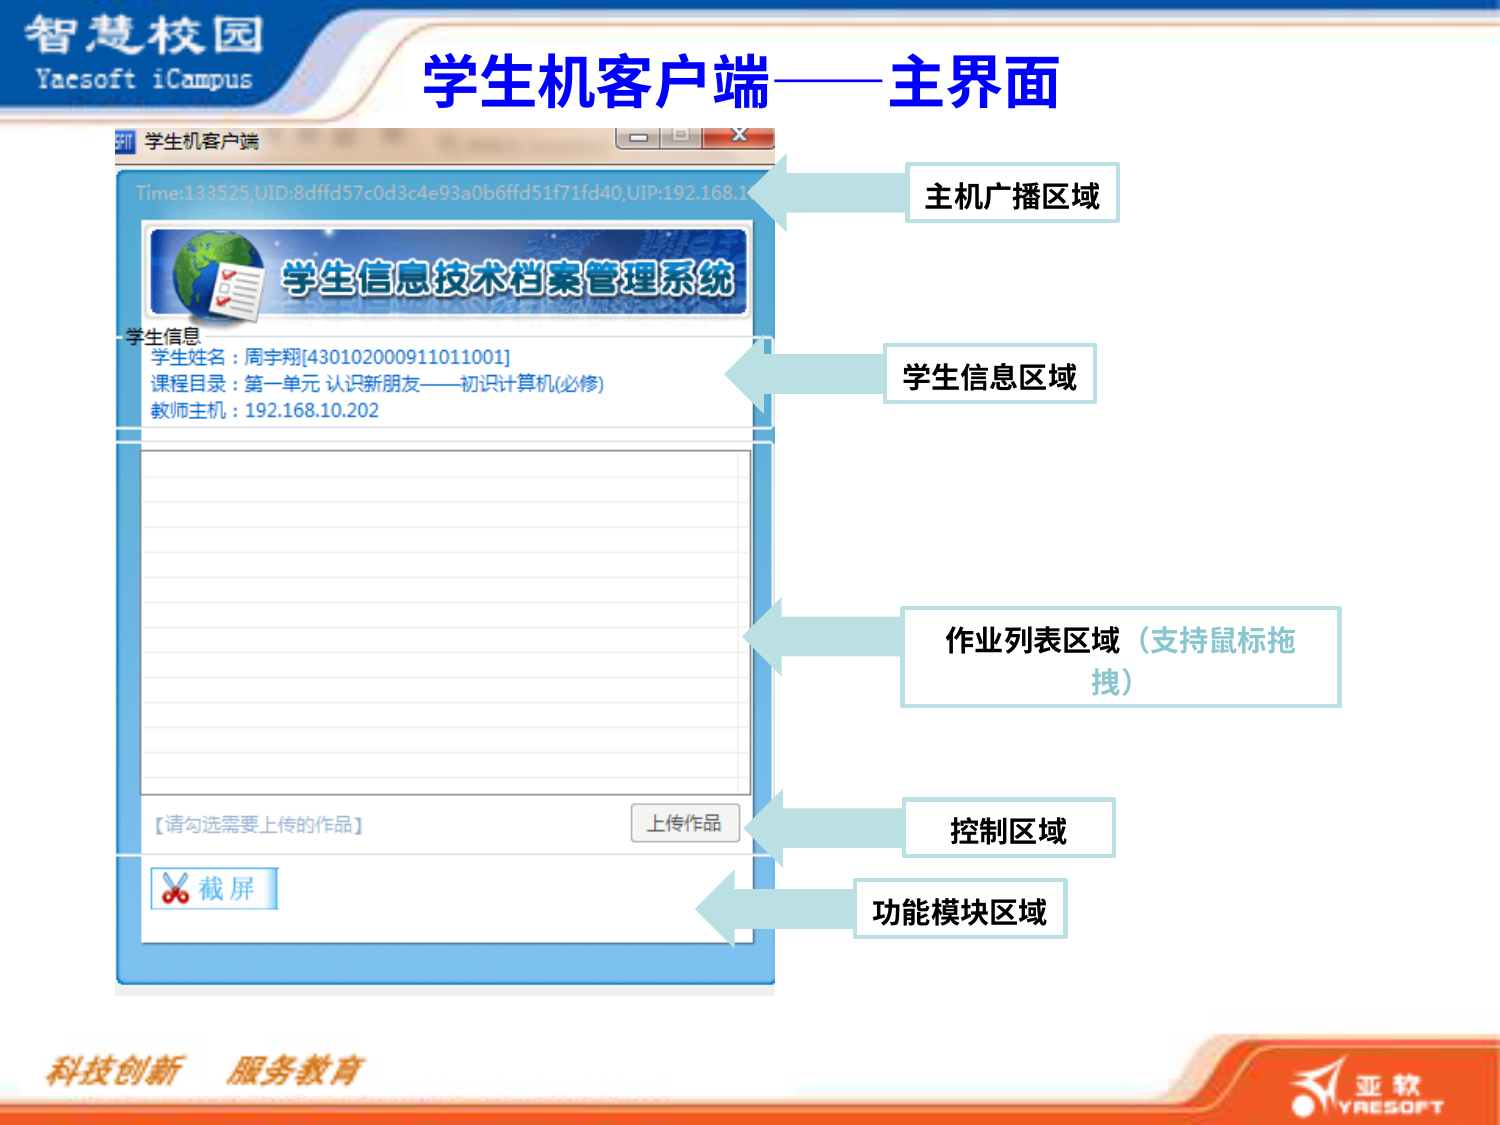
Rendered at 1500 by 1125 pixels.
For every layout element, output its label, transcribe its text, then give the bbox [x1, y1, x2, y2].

text_box 控制区域 [902, 797, 1116, 858]
text_box [779, 354, 883, 394]
text_box 功能模块区域 [853, 878, 1068, 939]
text_box 主机广播区域 [905, 162, 1120, 223]
text_box [779, 153, 905, 233]
text_box 学生信息区域 [883, 343, 1097, 404]
text_box [779, 788, 902, 868]
text_box [779, 596, 900, 677]
text_box [779, 889, 853, 929]
picture [0, 0, 1500, 1125]
title 学生机客户端——主界面 [406, 22, 1402, 139]
text_box 作业列表区域（支持鼠标拖拽） [900, 606, 1342, 708]
